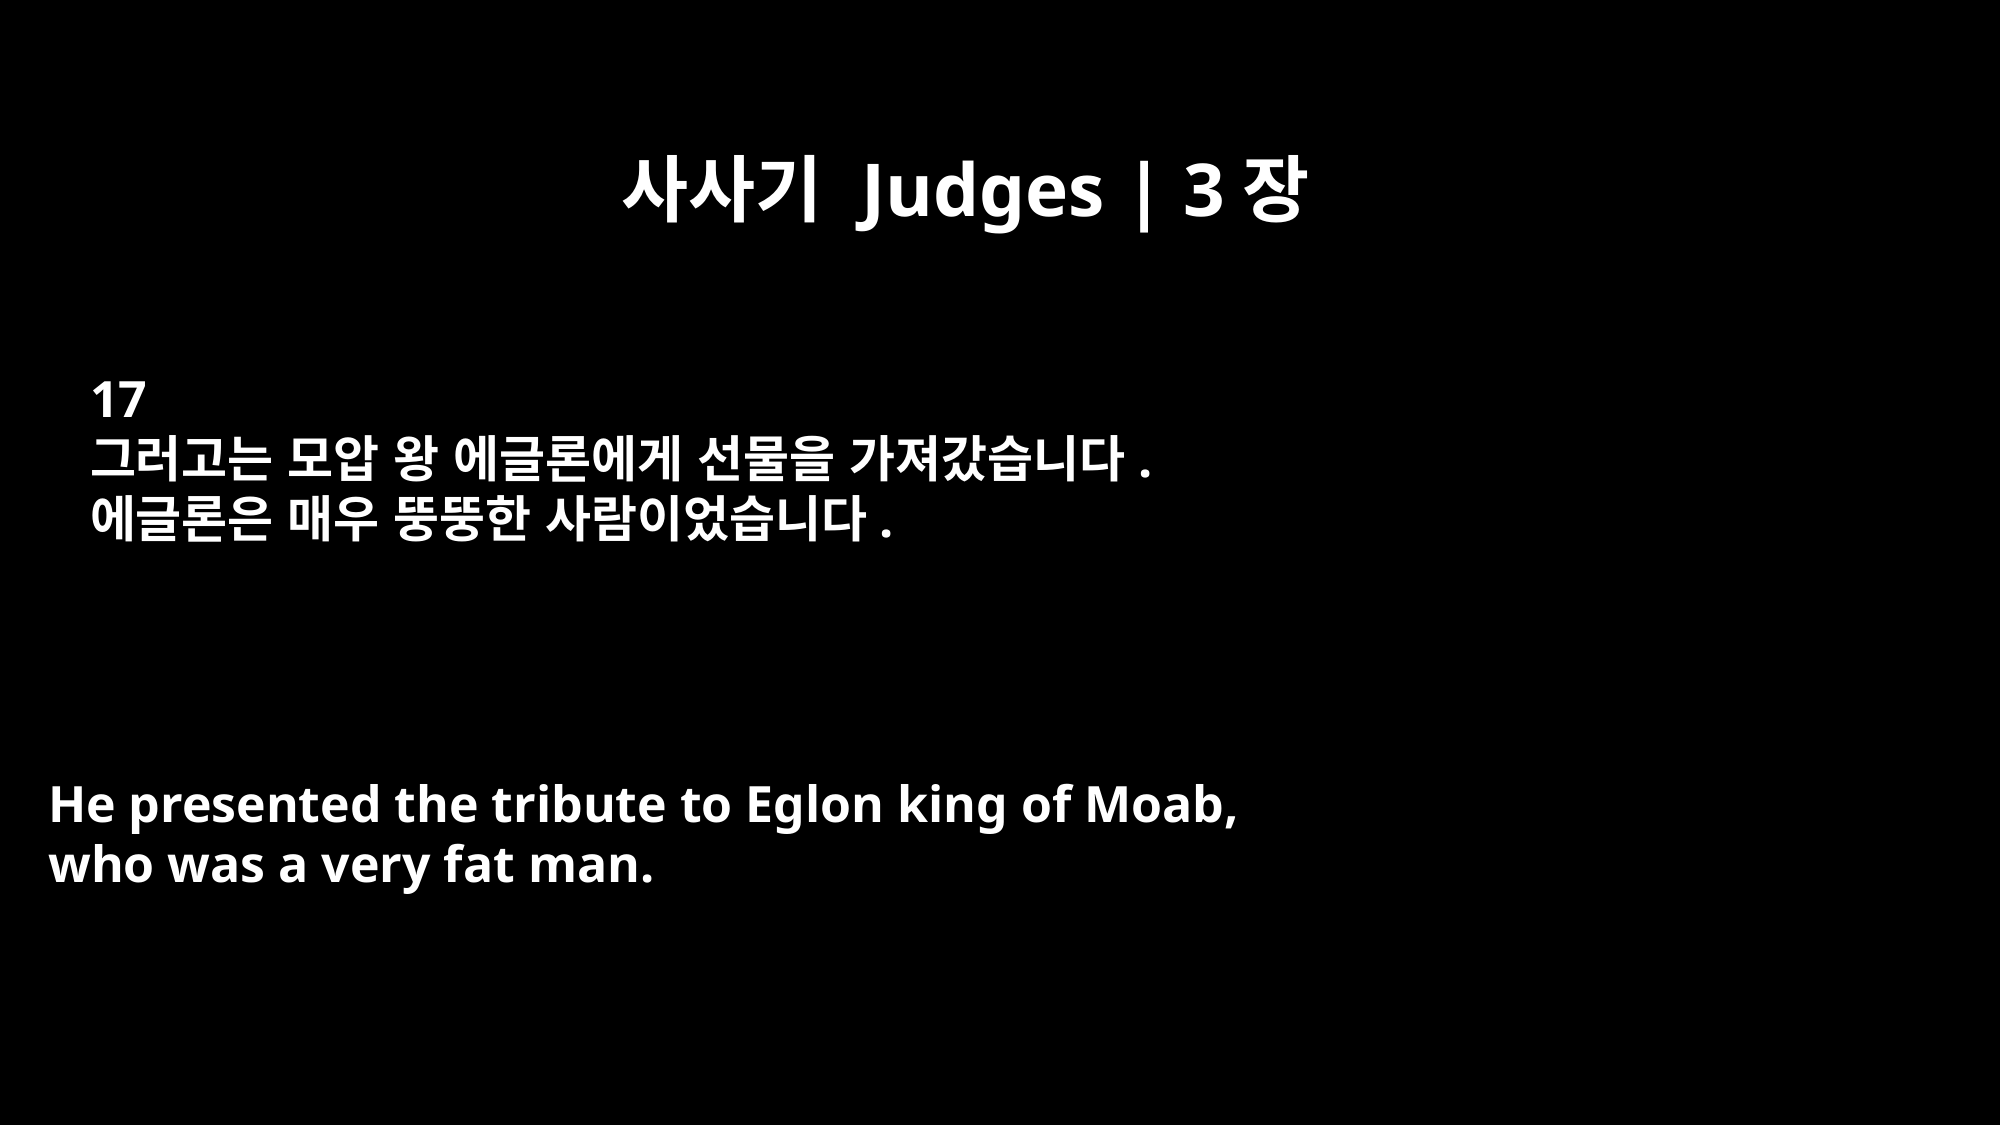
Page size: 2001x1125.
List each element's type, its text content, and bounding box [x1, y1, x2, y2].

text_box 17 그러고는 모압 왕 에글론에게 선물을 가져갔습니다. 에글론은 매우 뚱뚱한 사람이었습니다. [75, 359, 1168, 555]
text_box 사사기 Judges | 3장 [606, 136, 1326, 239]
text_box He presented the tribute to Eglon king of Moab, who was a very fat man. [33, 764, 1255, 900]
